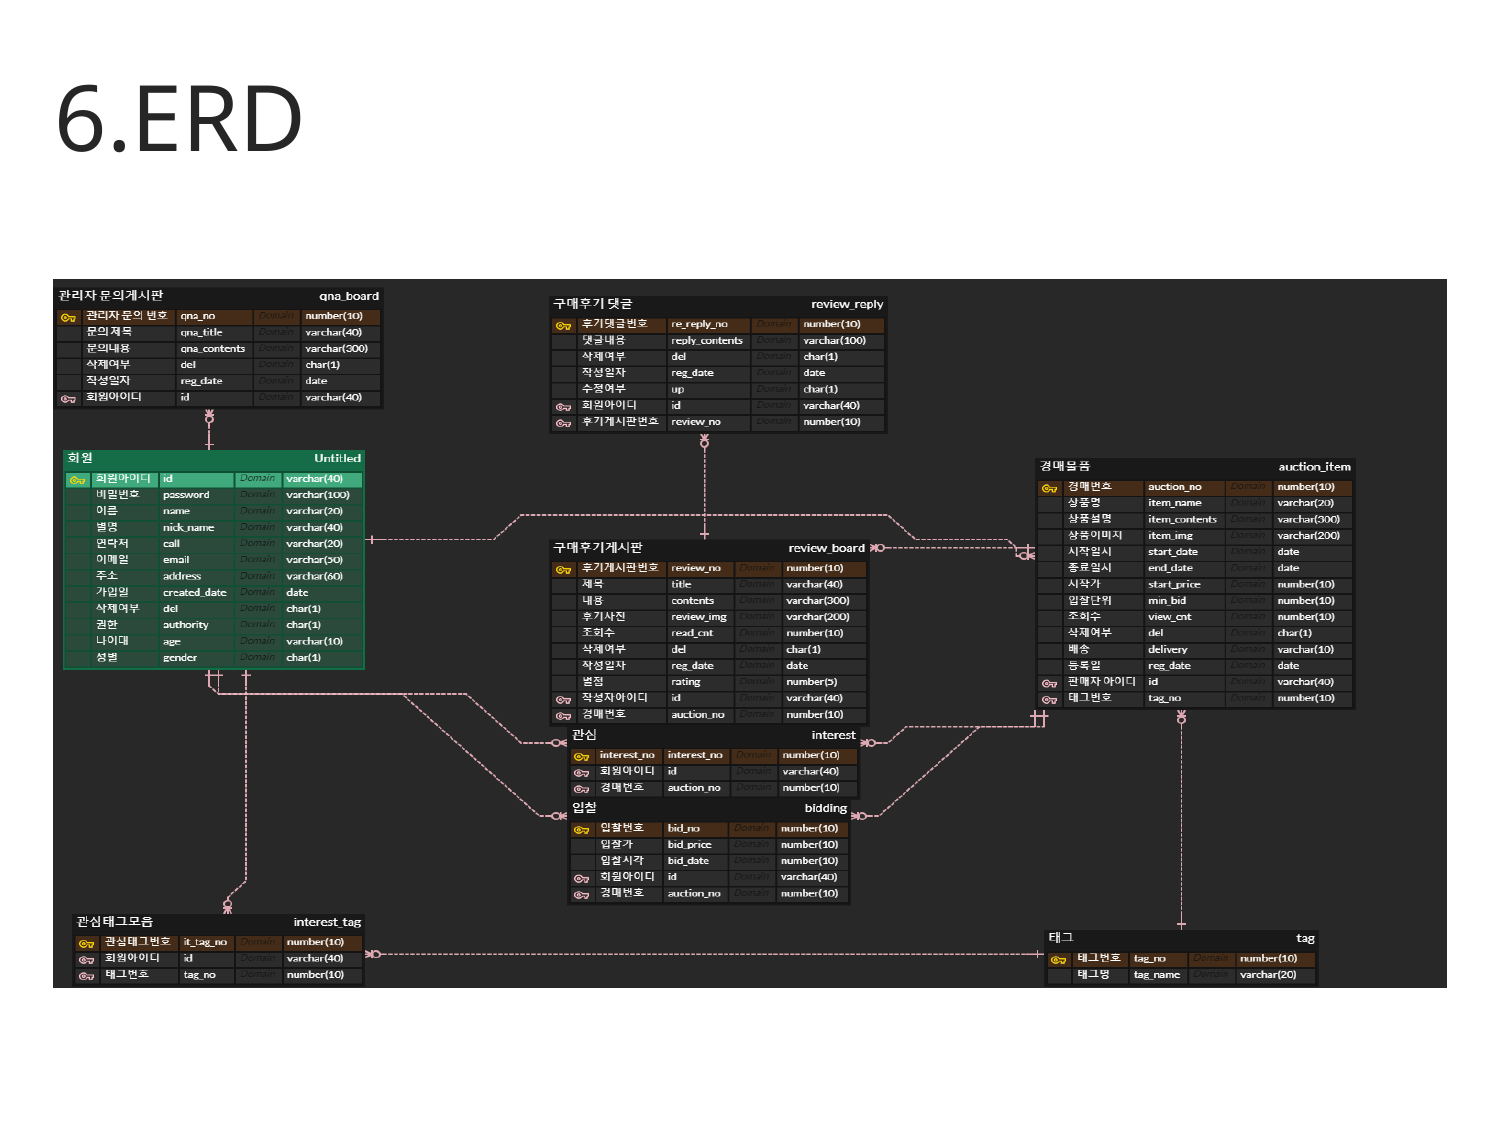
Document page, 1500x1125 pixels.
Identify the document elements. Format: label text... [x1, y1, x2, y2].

list 6.ERD [39, 55, 1464, 175]
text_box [52, 279, 1448, 988]
